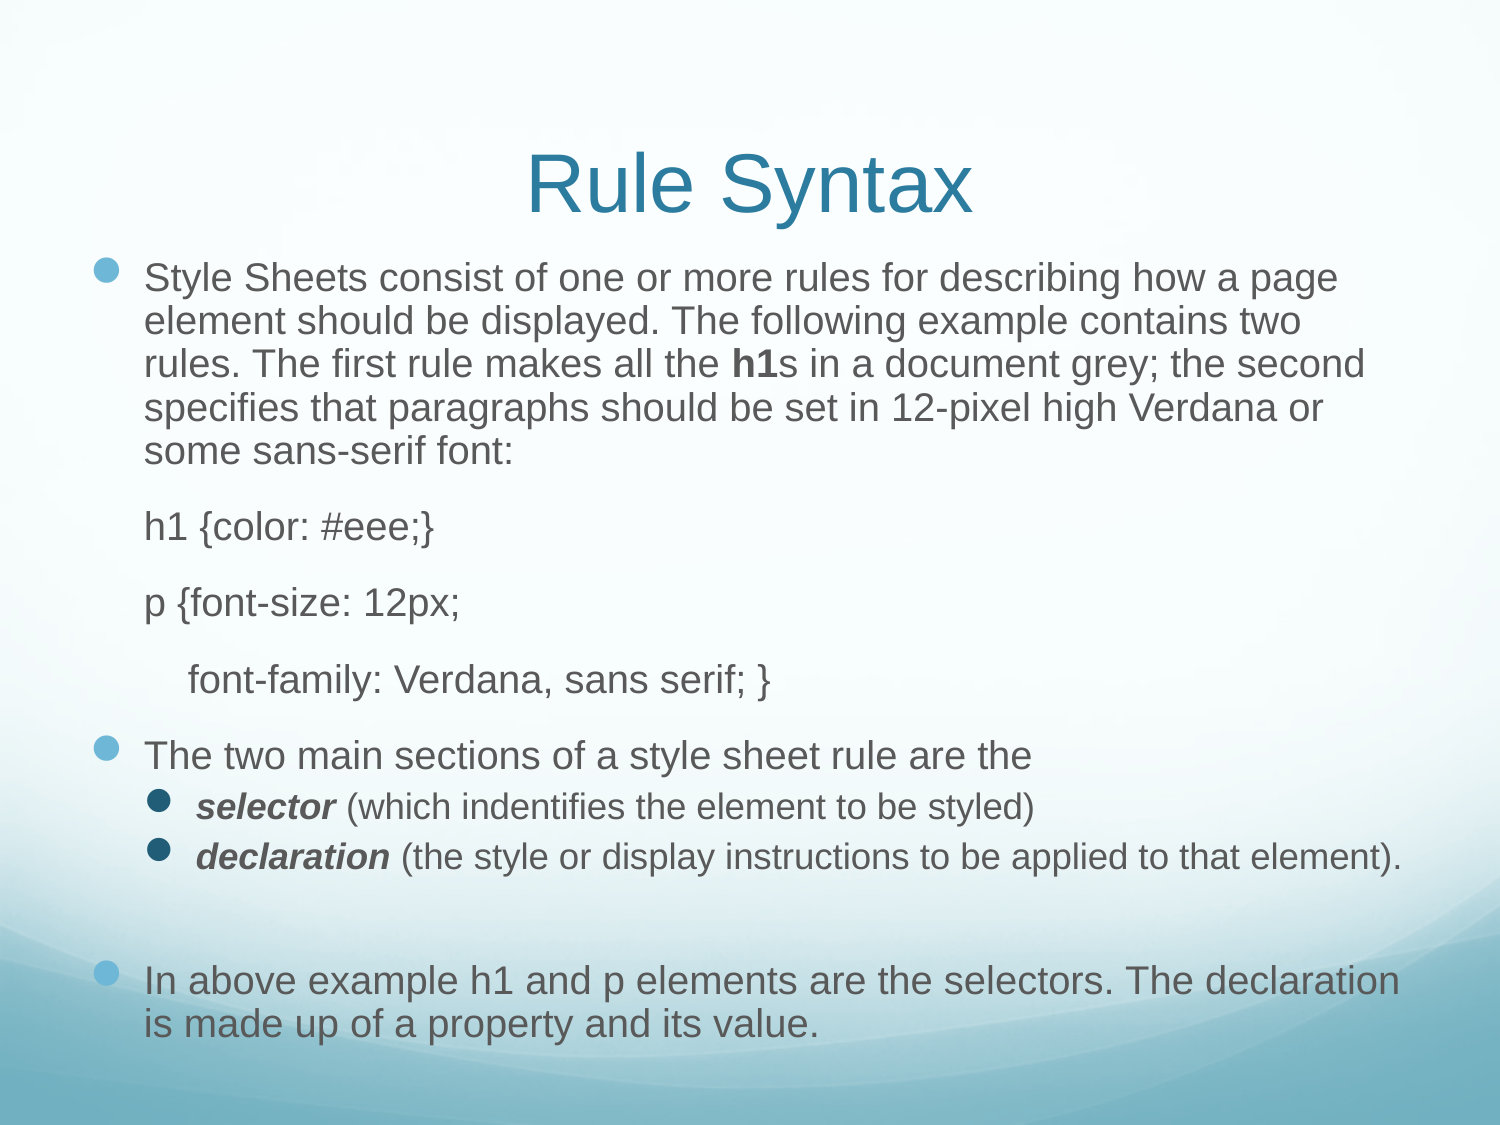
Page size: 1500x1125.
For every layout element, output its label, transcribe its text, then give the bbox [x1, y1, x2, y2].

text_box Rule Syntax [90, 17, 1410, 237]
list Style Sheets consist of one or more rules for describing how a page element should be displayed. The following example contains two rules. The first rule makes all the h1s in a document grey; the second specifies that paragraphs should be set in 12-pixel high Verdana or some sans-serif font: h1 {color: #eee;} p {font-size: 12px; font-family: Verdana, sans serif; } The two main sections of a style sheet rule are the selector (which indentifies the element to be styled) declaration (the style or display instructions to be applied to that element). In above example h1 and p elements are the selectors. The declaration is made up of a property and its value. [75, 249, 1425, 1062]
